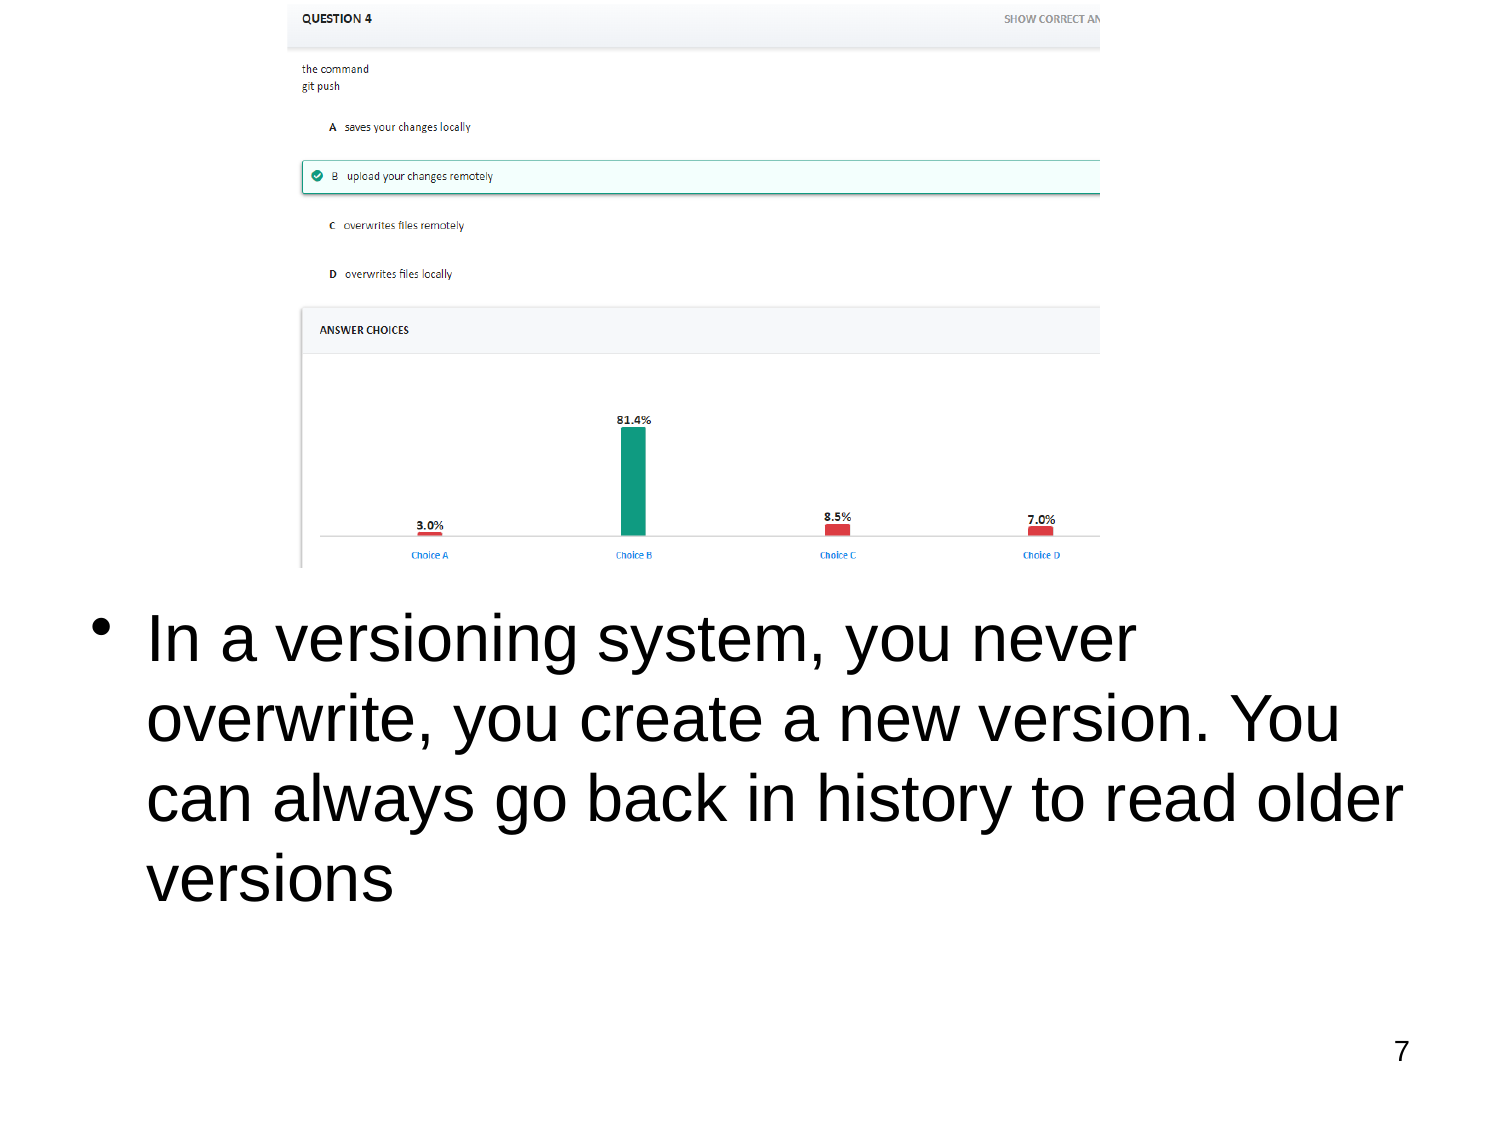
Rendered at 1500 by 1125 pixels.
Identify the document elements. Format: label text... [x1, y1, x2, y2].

list In a versioning system, you never overwrite, you create a new version. You can always go back in history to read older versions [75, 587, 1425, 1005]
slide_number 7 [1074, 1024, 1426, 1104]
picture [287, 4, 1101, 568]
